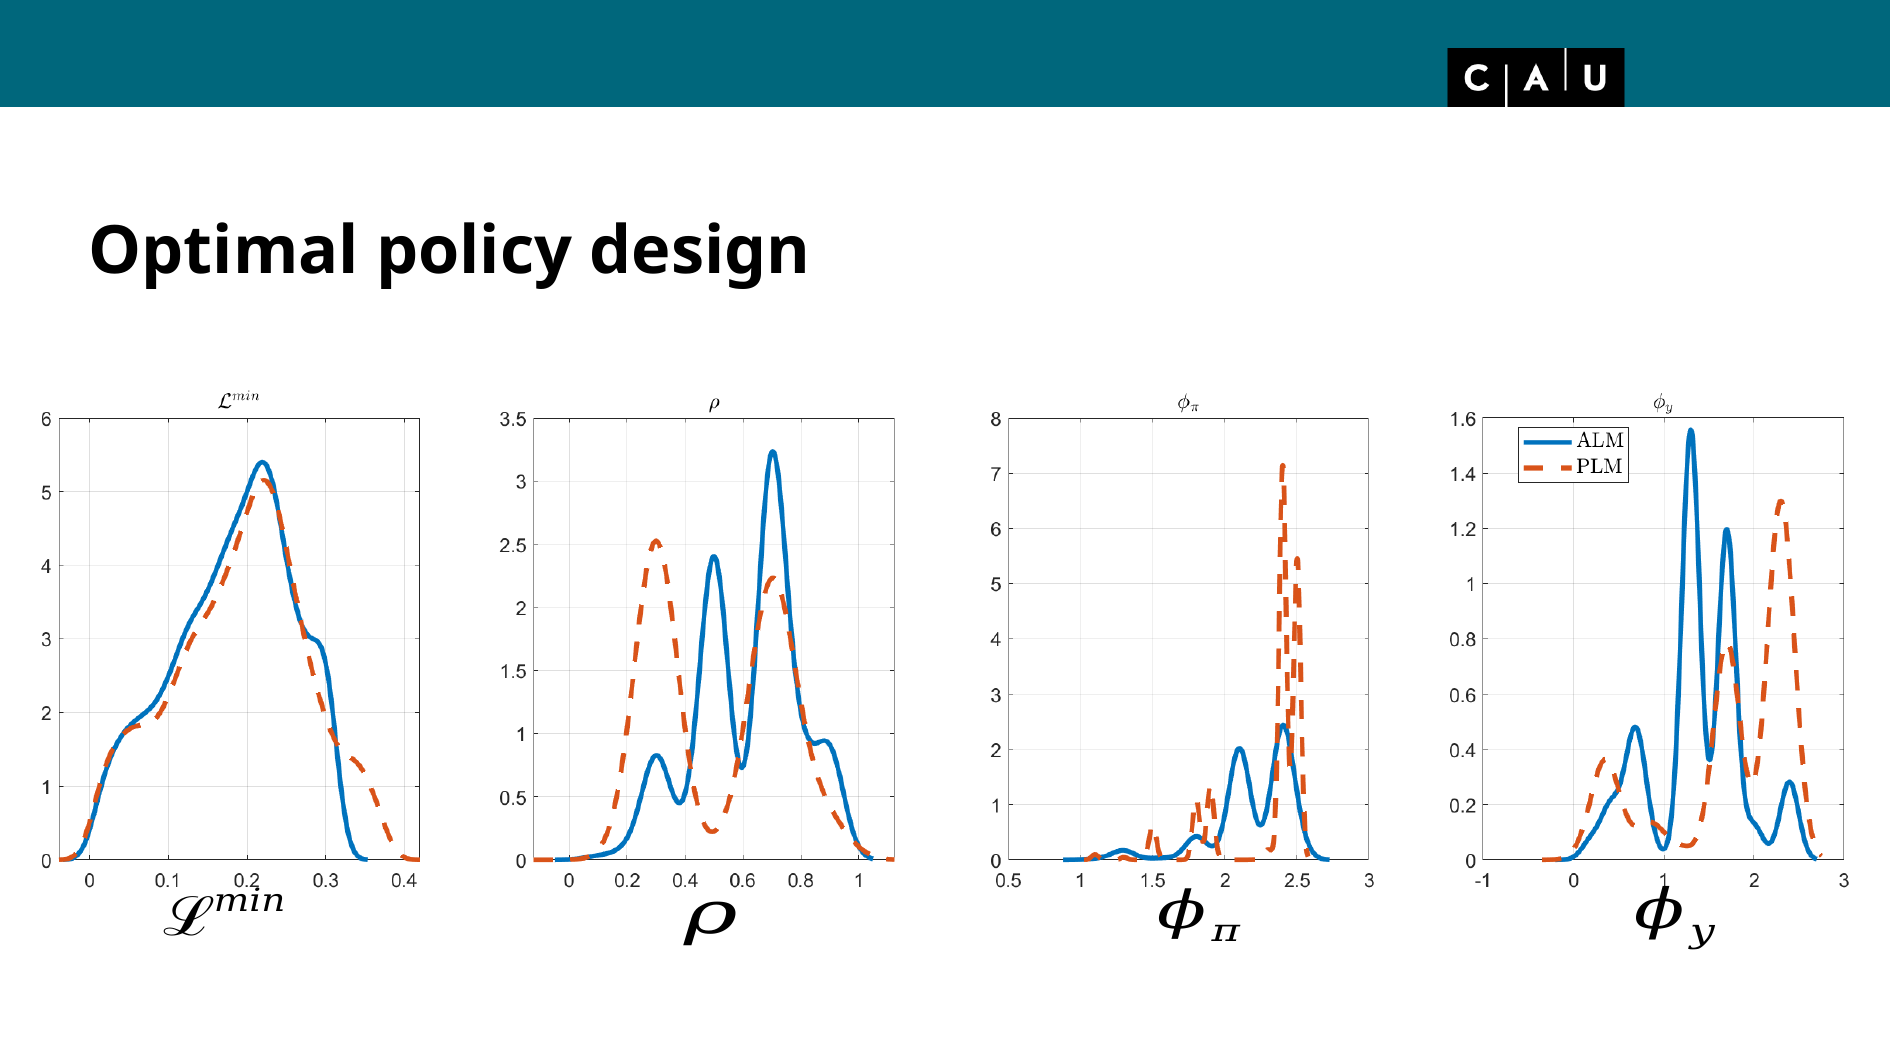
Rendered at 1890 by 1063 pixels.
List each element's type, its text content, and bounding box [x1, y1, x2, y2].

picture [39, 388, 1850, 889]
picture [0, 0, 1890, 107]
text_box Optimal policy design [88, 206, 1743, 313]
